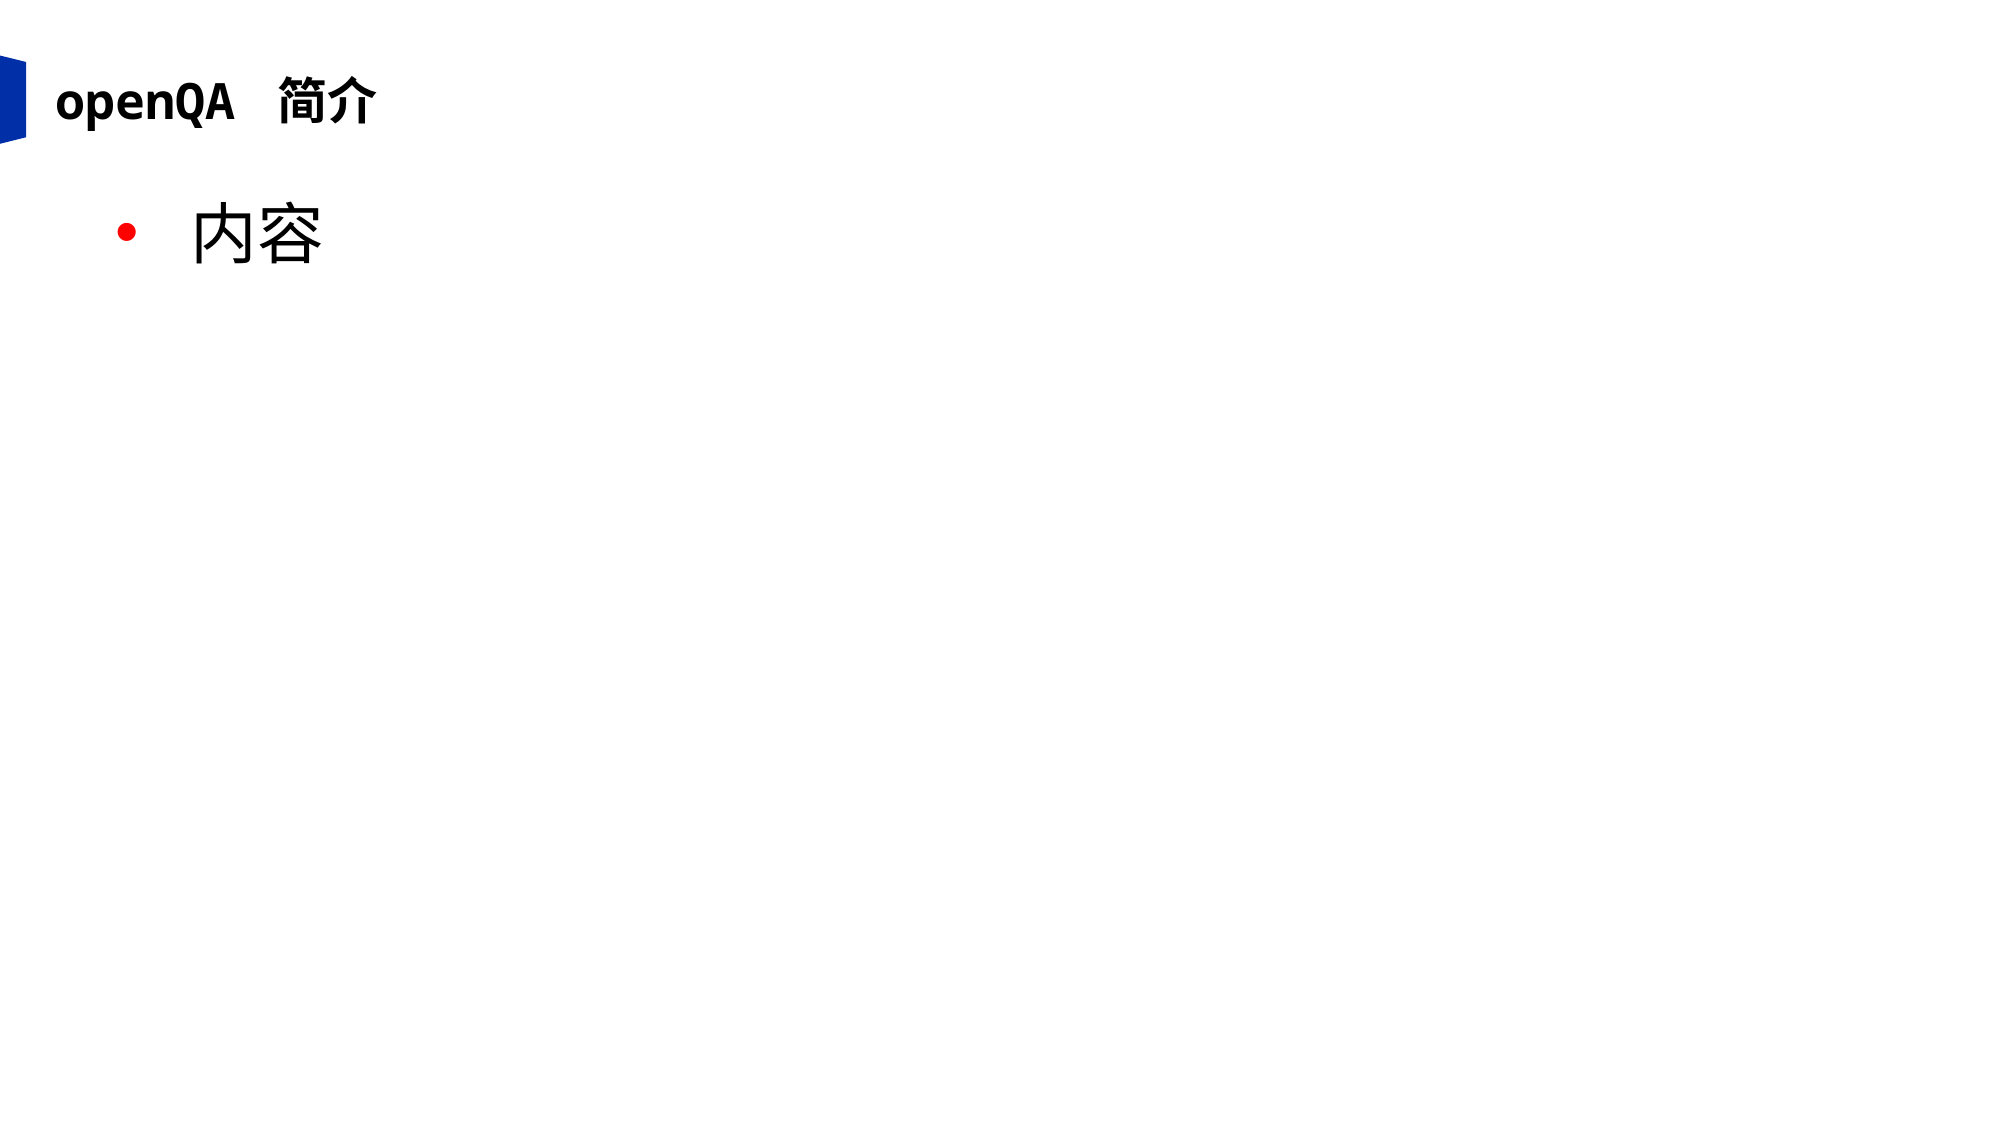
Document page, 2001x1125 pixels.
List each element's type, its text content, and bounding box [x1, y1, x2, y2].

text_box [0, 54, 28, 145]
text_box openQA 简介 [40, 61, 1243, 137]
text_box 内容 [101, 144, 1855, 280]
